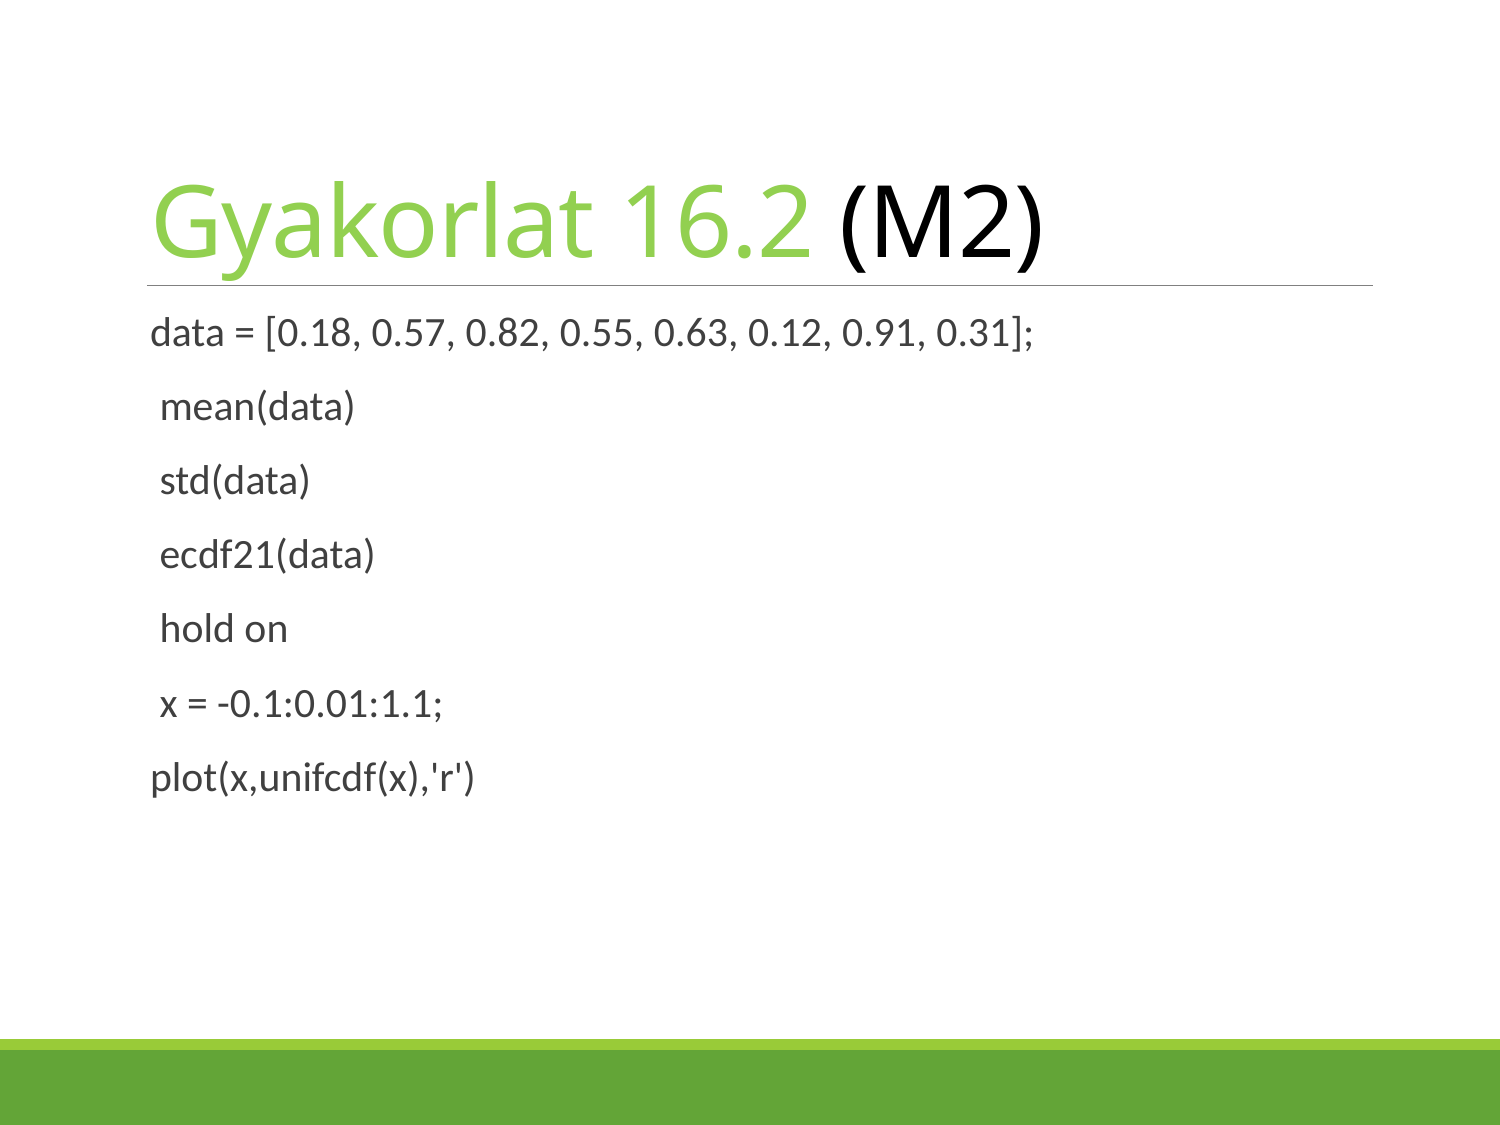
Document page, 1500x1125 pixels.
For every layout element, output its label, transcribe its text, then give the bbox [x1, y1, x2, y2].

list data = [0.18, 0.57, 0.82, 0.55, 0.63, 0.12, 0.91, 0.31]; mean(data) std(data) ecdf21(data) hold on x = -0.1:0.01:1.1; plot(x,unifcdf(x),'r') [135, 302, 1373, 997]
title Gyakorlat 16.2 (M2) [135, 47, 1373, 285]
